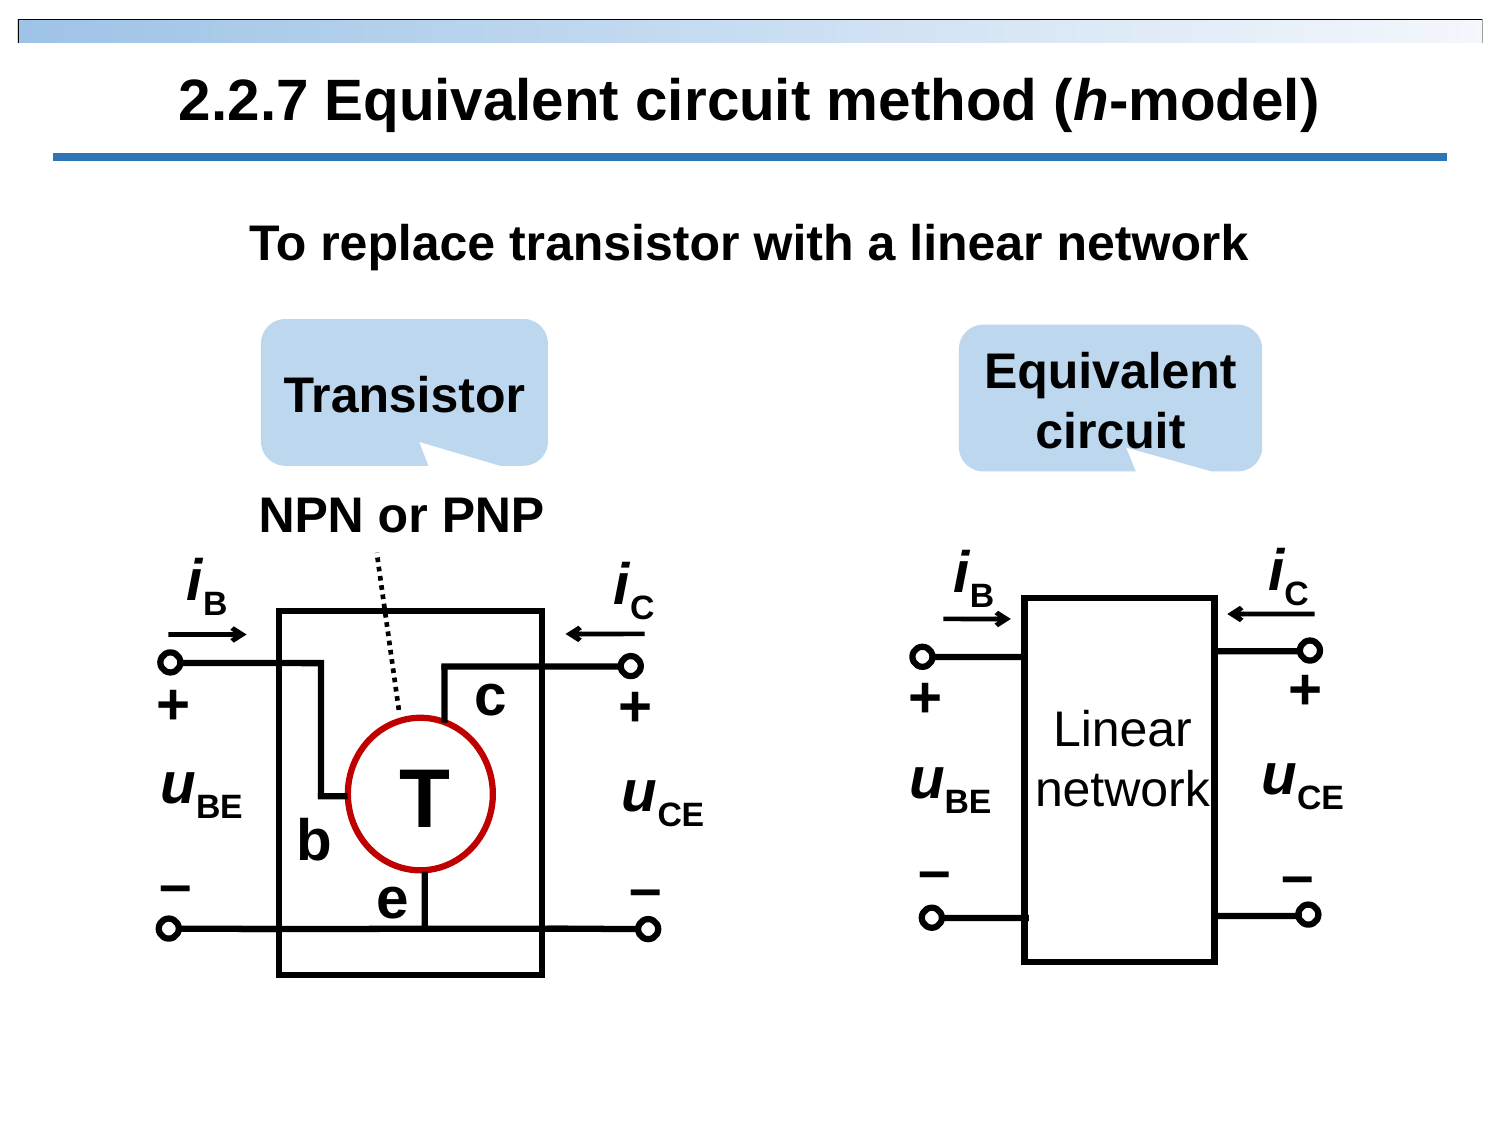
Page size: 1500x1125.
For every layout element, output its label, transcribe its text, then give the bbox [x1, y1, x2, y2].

text_box [17, 18, 1483, 44]
text_box 2.2.7 Equivalent circuit method (h-model) [17, 54, 1482, 140]
text_box [52, 152, 1448, 162]
text_box Equivalent circuit [958, 324, 1263, 472]
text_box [882, 524, 1370, 963]
text_box To replace transistor with a linear network [157, 203, 1342, 279]
text_box Transistor [260, 319, 548, 466]
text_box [141, 482, 716, 976]
